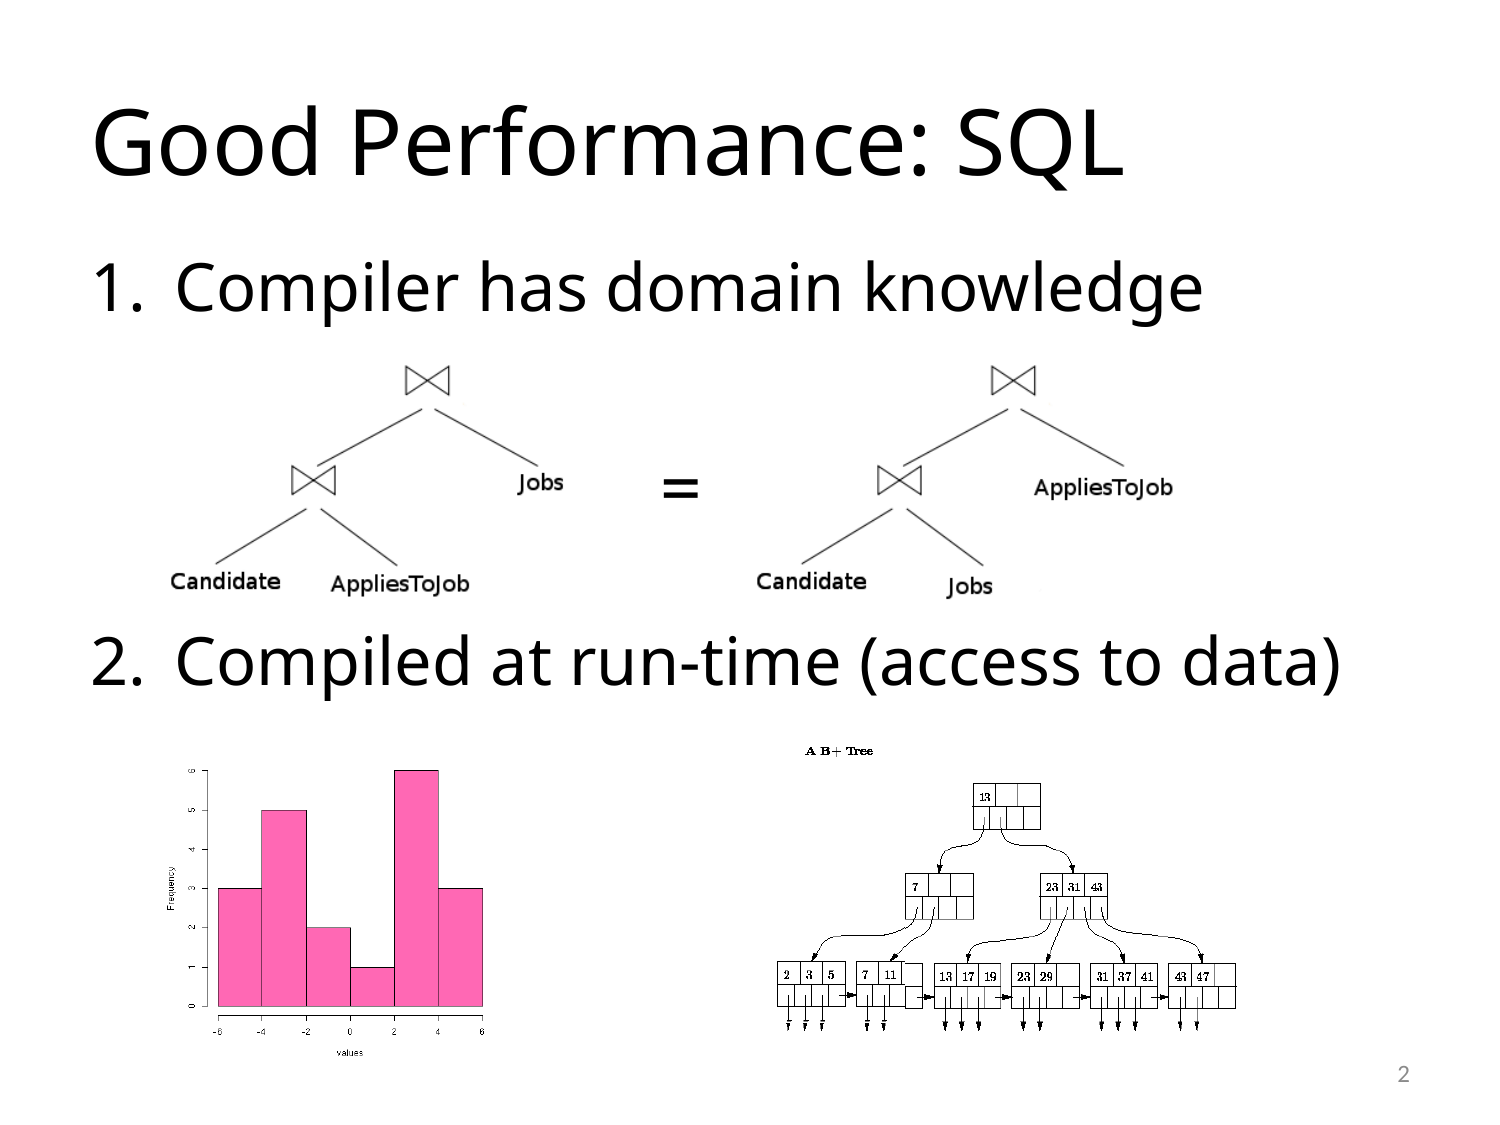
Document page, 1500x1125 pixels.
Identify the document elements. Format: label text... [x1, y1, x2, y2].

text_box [164, 718, 1247, 1069]
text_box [164, 341, 1196, 609]
list Compiler has domain knowledge Compiled at run-time (access to data) [75, 237, 1425, 980]
title Good Performance: SQL [75, 45, 1425, 233]
slide_number 2 [1074, 1042, 1425, 1103]
